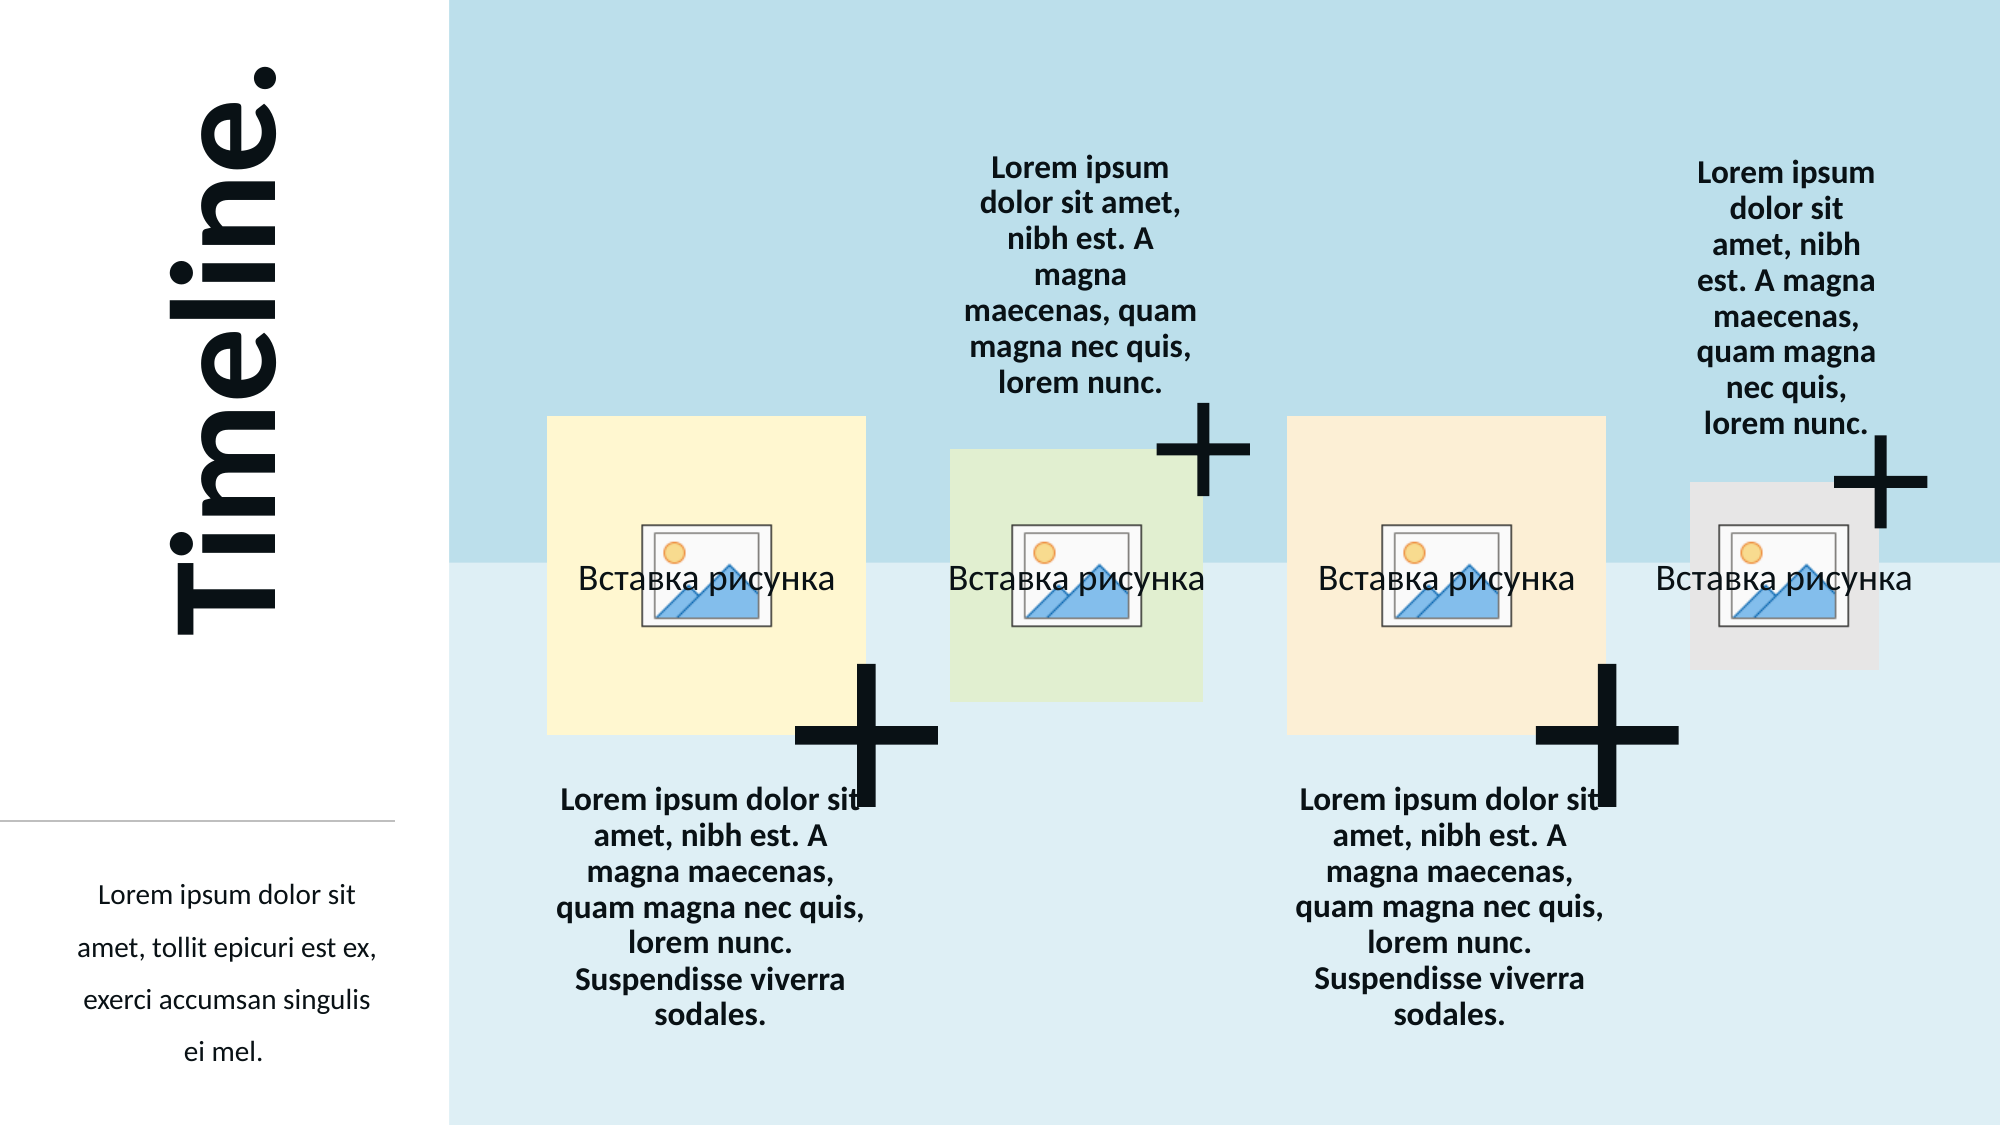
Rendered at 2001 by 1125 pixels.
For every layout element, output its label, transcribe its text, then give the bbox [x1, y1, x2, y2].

list Lorem ipsum dolor sit amet, nibh est. A magna maecenas, quam magna nec quis, lorem nunc. [1687, 43, 1879, 450]
picture [547, 416, 867, 736]
text_box [1156, 402, 1251, 497]
list Lorem ipsum dolor sit amet, tollit epicuri est ex, exerci accumsan singulis ei mel. [58, 850, 396, 1095]
picture [1287, 416, 1607, 736]
picture [1690, 481, 1879, 670]
list Lorem ipsum dolor sit amet, nibh est. A magna maecenas, quam magna nec quis, lorem nunc. Suspendisse viverra sodales. [547, 774, 867, 1094]
list Lorem ipsum dolor sit amet, nibh est. A magna maecenas, quam magna nec quis, lorem nunc. Suspendisse viverra sodales. [1286, 774, 1606, 1094]
text_box [1833, 434, 1928, 530]
picture [950, 449, 1204, 703]
title Timeline. [58, 43, 396, 791]
text_box [794, 663, 939, 808]
list Lorem ipsum dolor sit amet, nibh est. A magna maecenas, quam magna nec quis, lorem nunc. [950, 43, 1204, 409]
text_box [1535, 663, 1680, 808]
